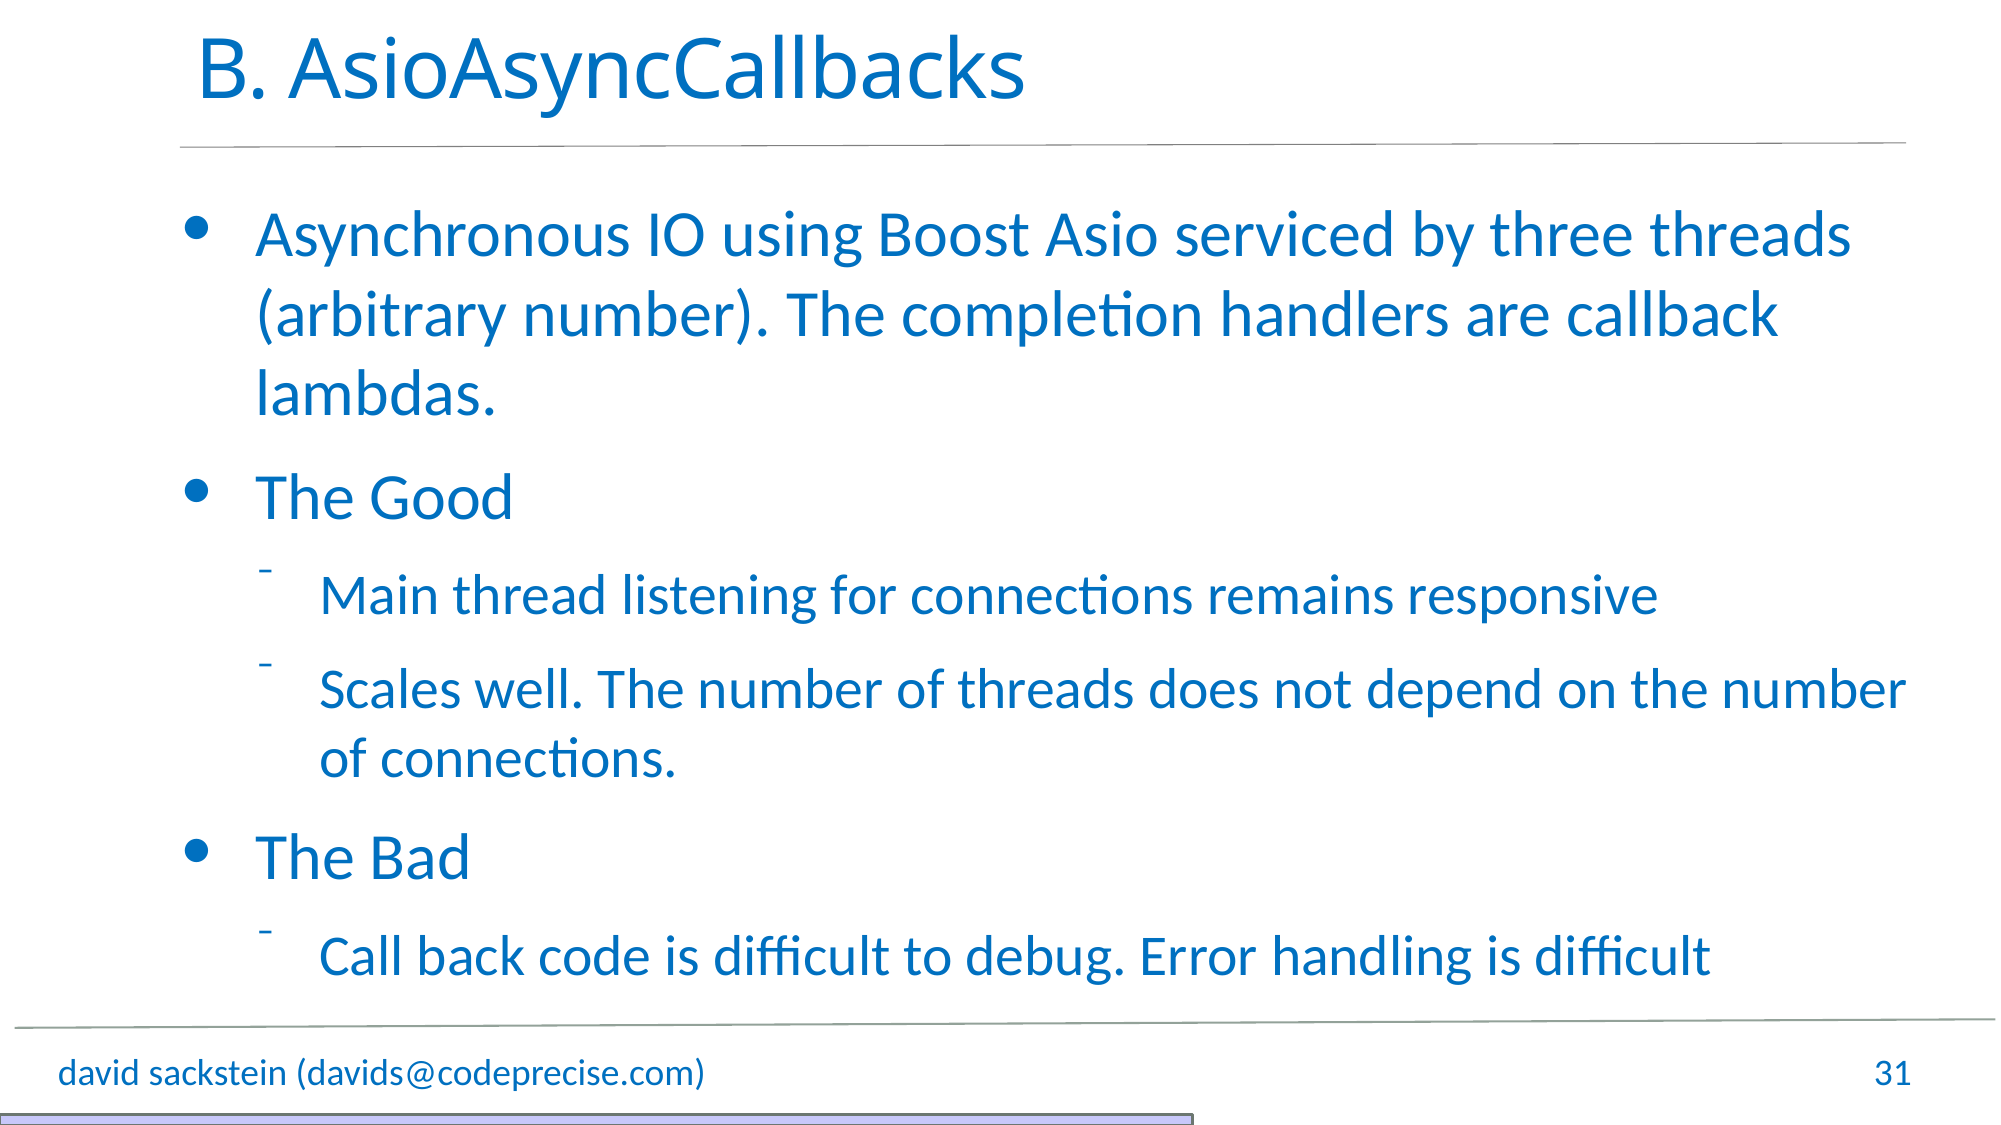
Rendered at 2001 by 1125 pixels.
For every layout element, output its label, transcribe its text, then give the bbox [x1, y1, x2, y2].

title B. AsioAsyncCallbacks [180, 33, 1830, 124]
list Asynchronous IO using Boost Asio serviced by three threads (arbitrary number). The completion handlers are callback lambdas. The Good Main thread listening for connections remains responsive Scales well. The number of threads does not depend on the number of connections. The Bad Call back code is difficult to debug. Error handling is difficult [180, 183, 1915, 1001]
text_box [0, 1113, 1194, 1125]
